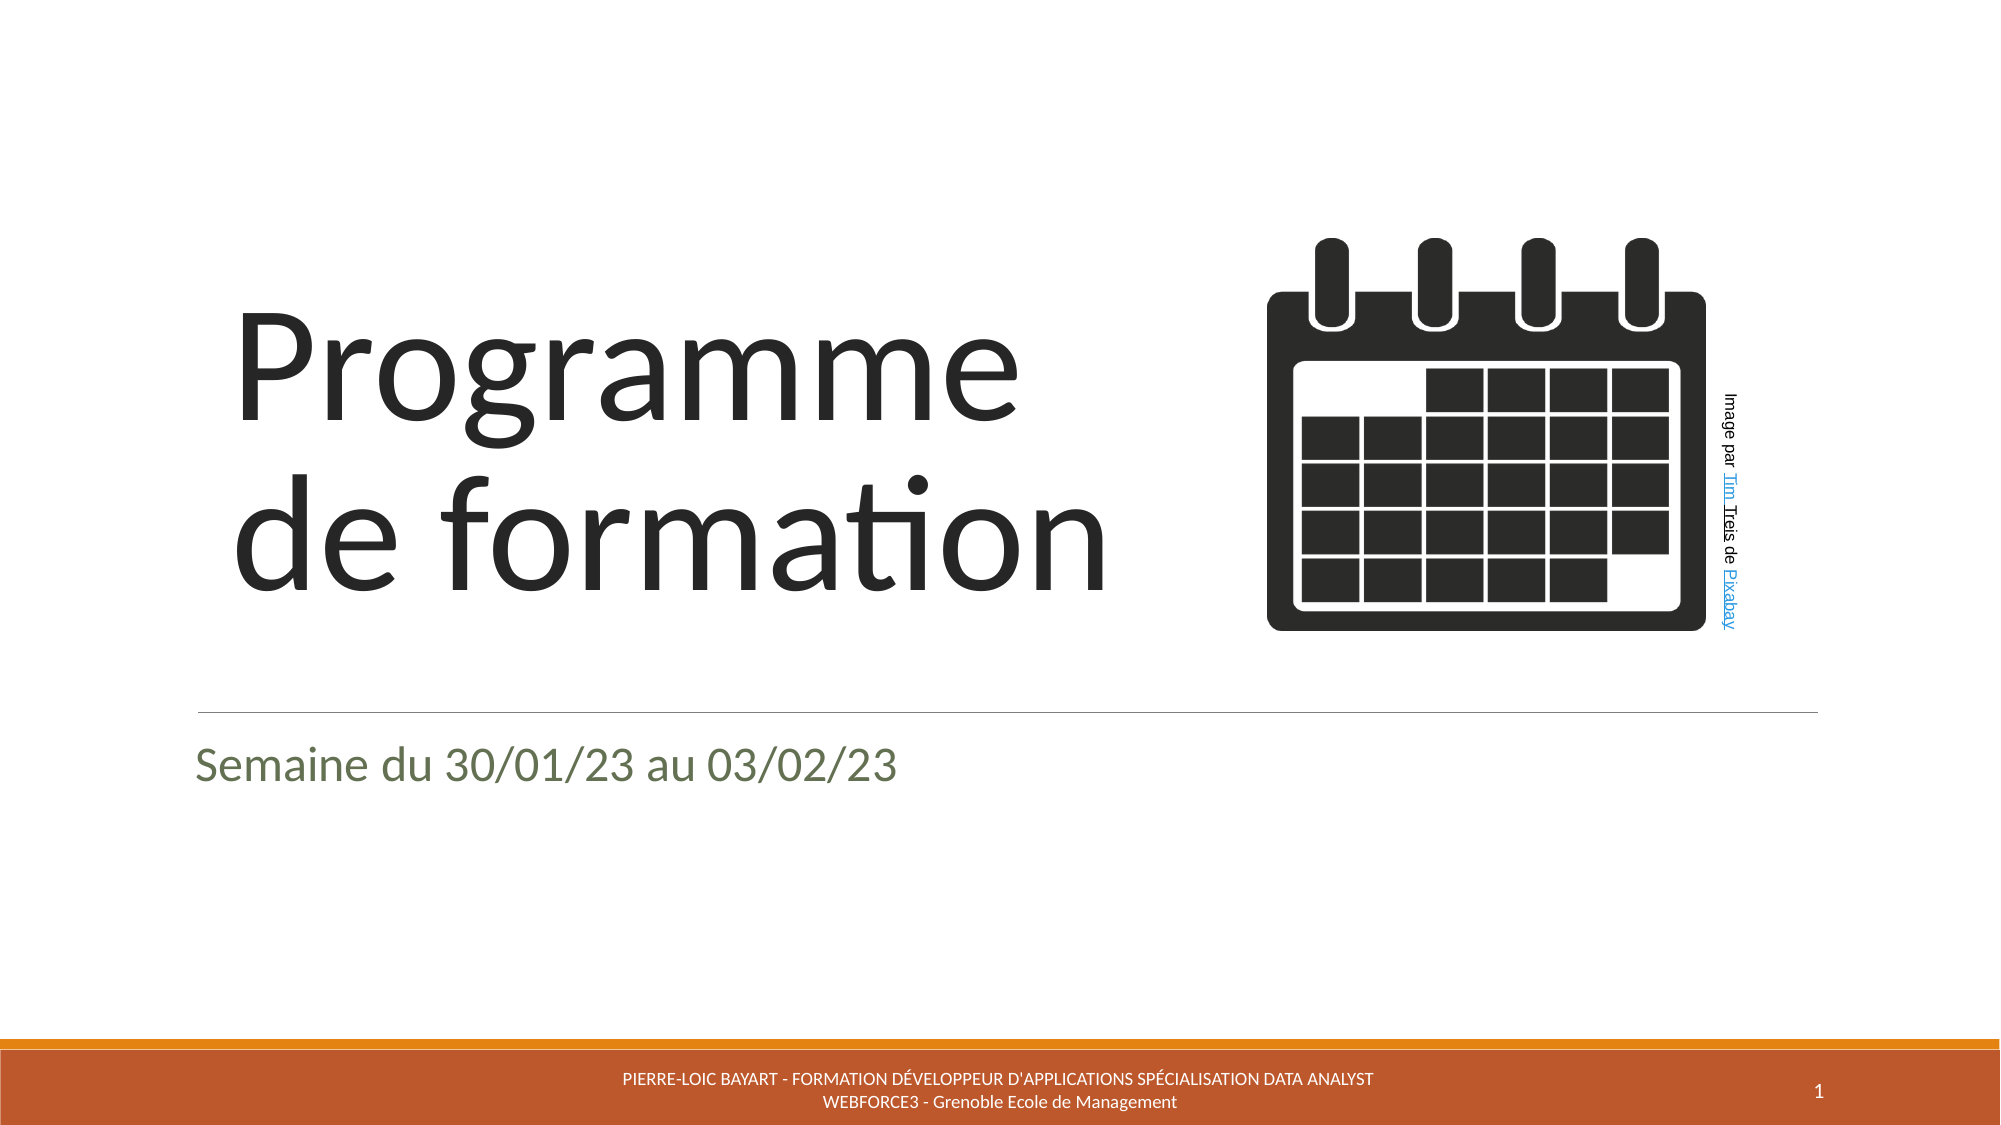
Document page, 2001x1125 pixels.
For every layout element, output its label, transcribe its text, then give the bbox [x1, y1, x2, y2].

text_box Image par Tim Treis de Pixabay [1714, 378, 1750, 648]
footer PIERRE-LOIC BAYART - FORMATION DÉVELOPPEUR D'APPLICATIONS SPÉCIALISATION DATA ANALYST WEBFORCE3 - Grenoble Ecole de Management [604, 1059, 1396, 1120]
title Programme de formation [216, 240, 1205, 633]
slide_number 1 [1624, 1059, 1840, 1120]
subtitle Semaine du 30/01/23 au 03/02/23 [180, 730, 1831, 919]
picture [1267, 238, 1706, 631]
